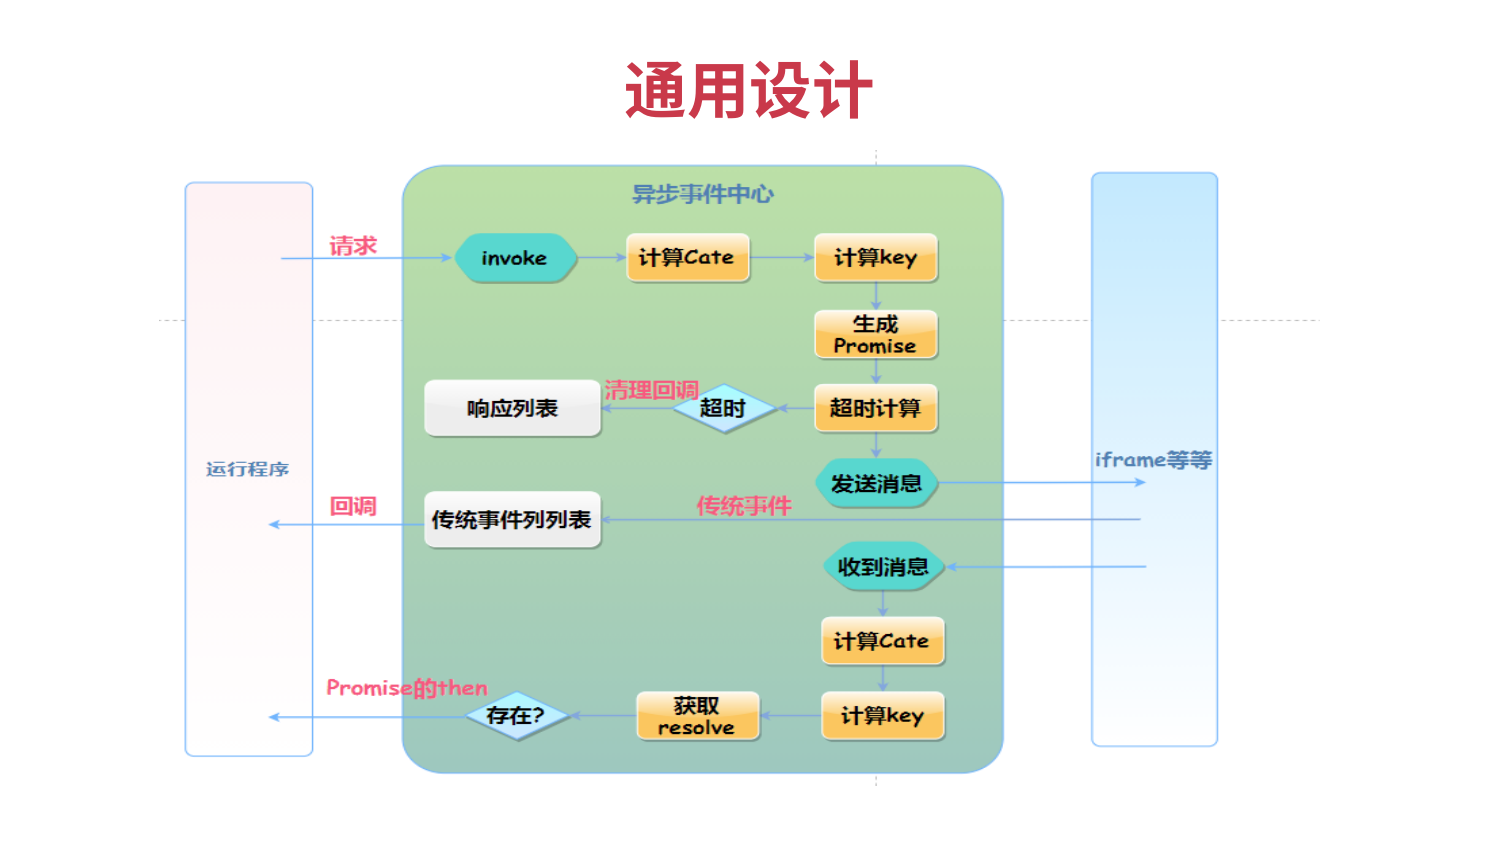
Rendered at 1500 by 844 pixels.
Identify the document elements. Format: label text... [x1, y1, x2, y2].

text_box 通用设计 [609, 43, 890, 134]
picture [159, 150, 1320, 786]
